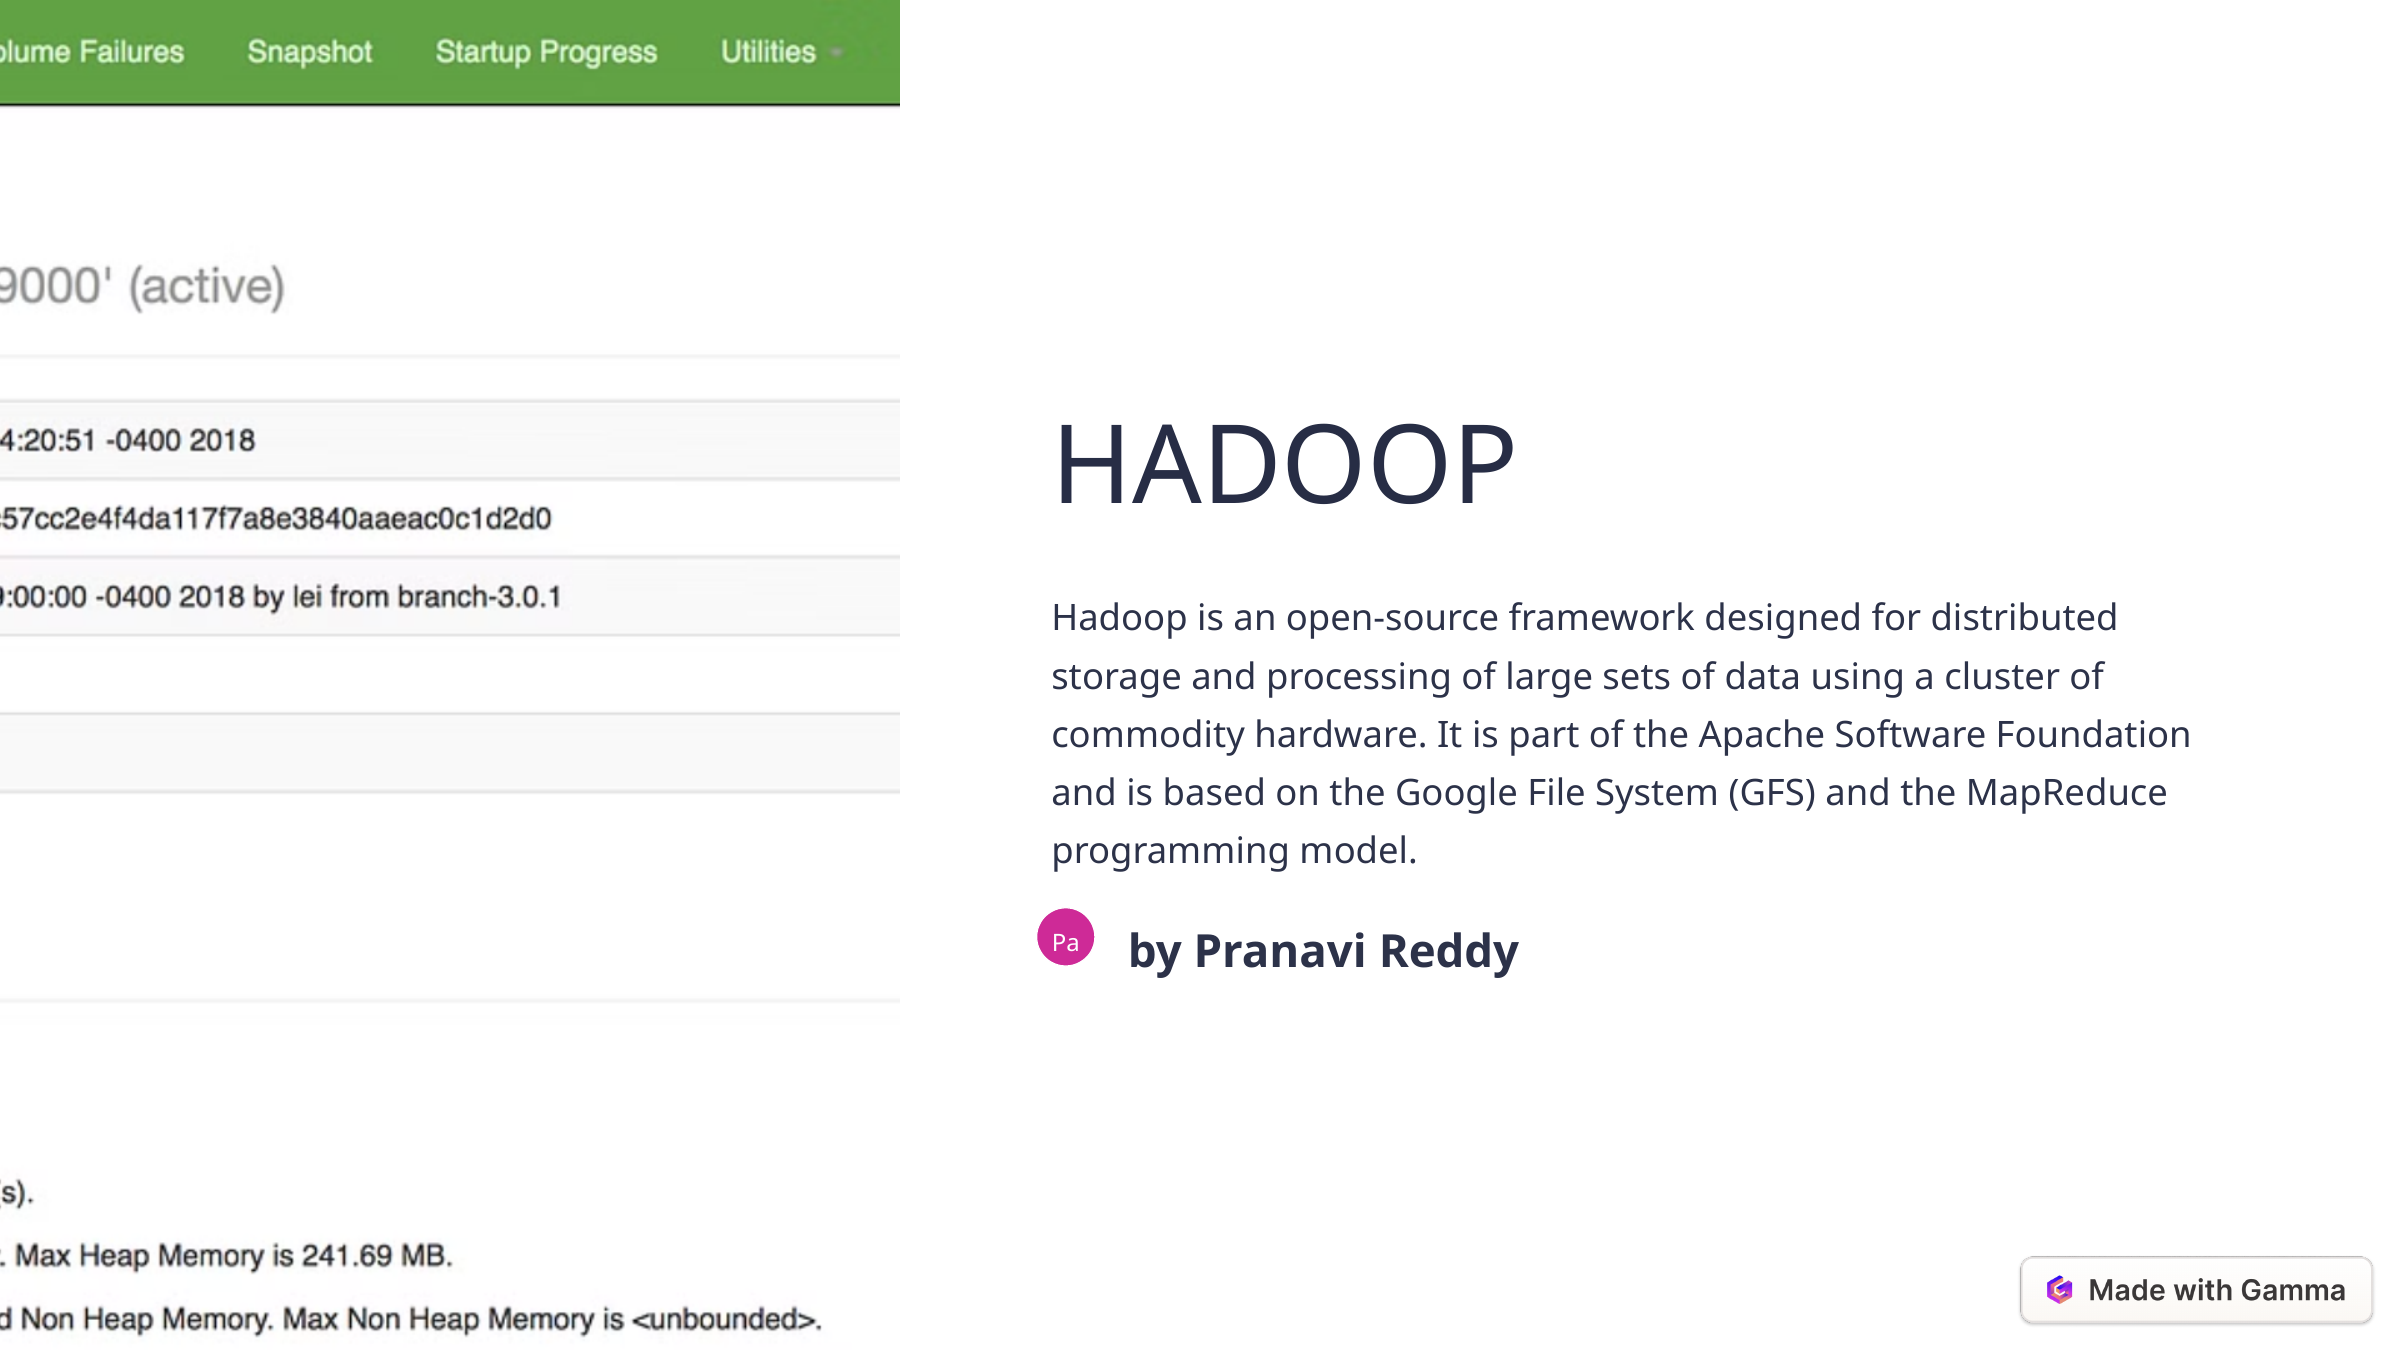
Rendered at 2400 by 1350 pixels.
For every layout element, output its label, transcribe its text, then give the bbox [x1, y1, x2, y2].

text_box by Pranavi Reddy [1113, 904, 1511, 969]
text_box Hadoop is an open-source framework designed for distributed storage and processing of large sets of data using a cluster of commodity hardware. It is part of the Apache Software Foundation and is based on the Google File System (GFS) and the MapReduce programming model. [1036, 572, 2264, 864]
text_box [900, 0, 2400, 1350]
text_box Pa [1050, 924, 1081, 949]
picture [0, 0, 900, 1350]
picture [2008, 1244, 2385, 1335]
text_box HADOOP [1036, 381, 2131, 518]
text_box [1036, 907, 1095, 967]
